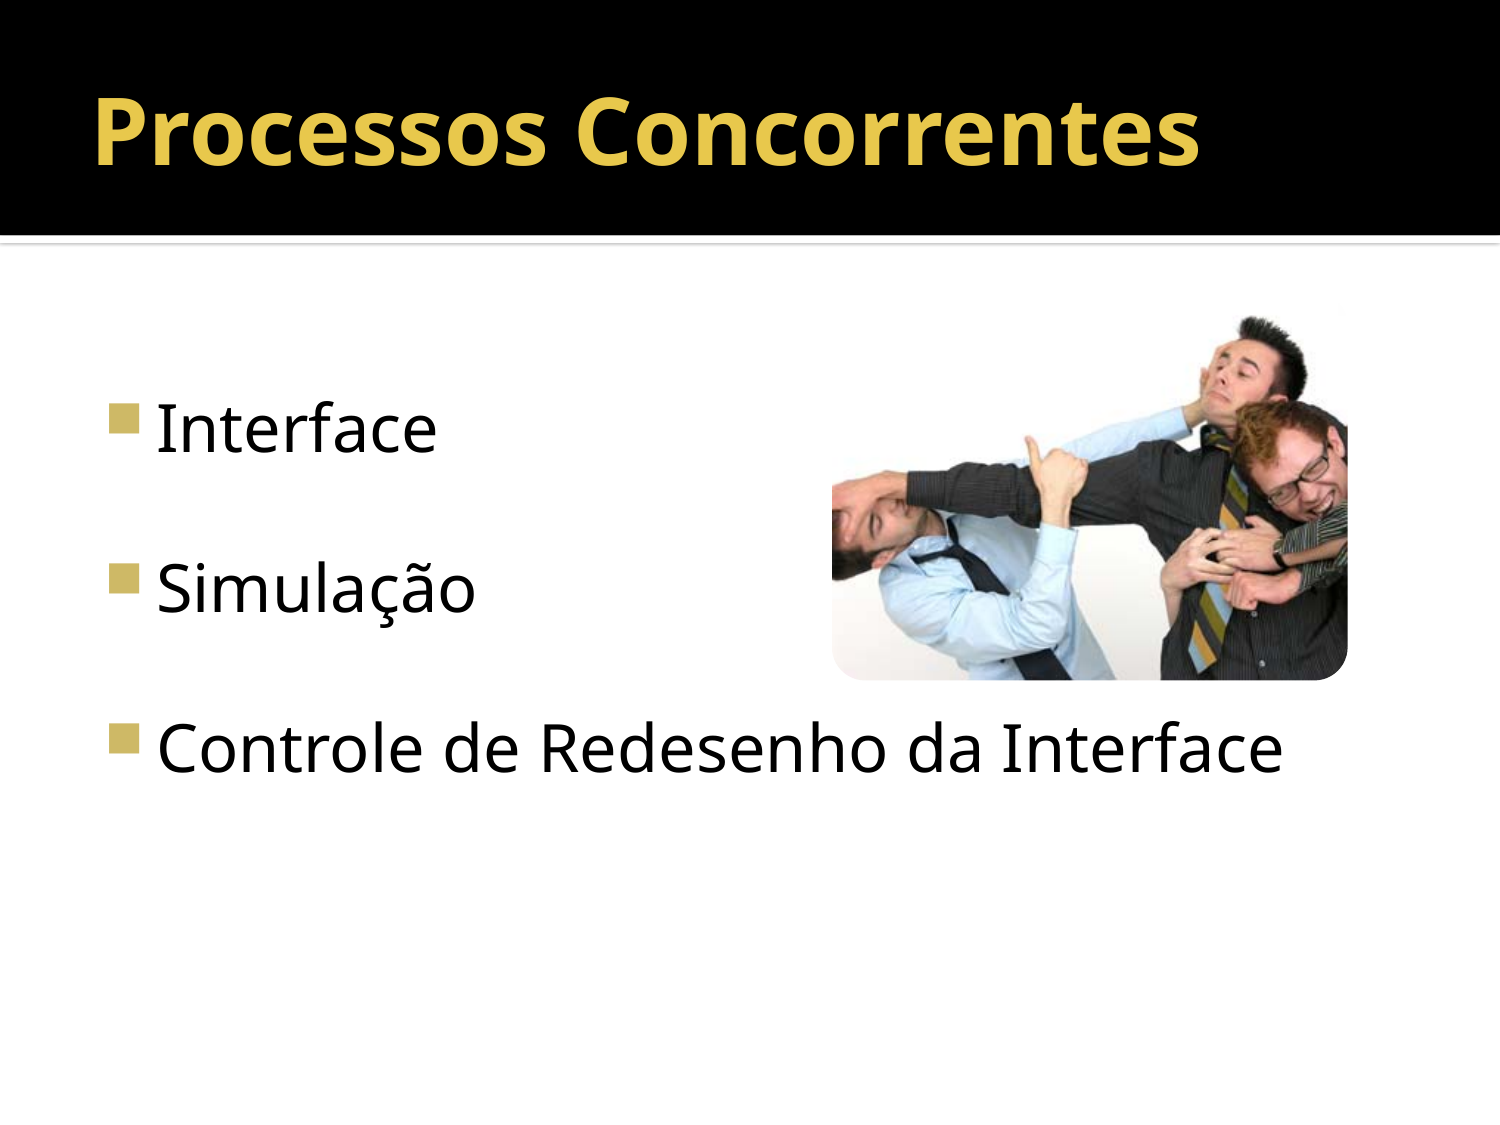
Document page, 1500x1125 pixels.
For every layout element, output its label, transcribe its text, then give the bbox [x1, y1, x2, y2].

picture [831, 292, 1348, 681]
list Interface Simulação Controle de Redesenho da Interface [75, 291, 1425, 1050]
title Processos Concorrentes [75, 25, 1425, 231]
